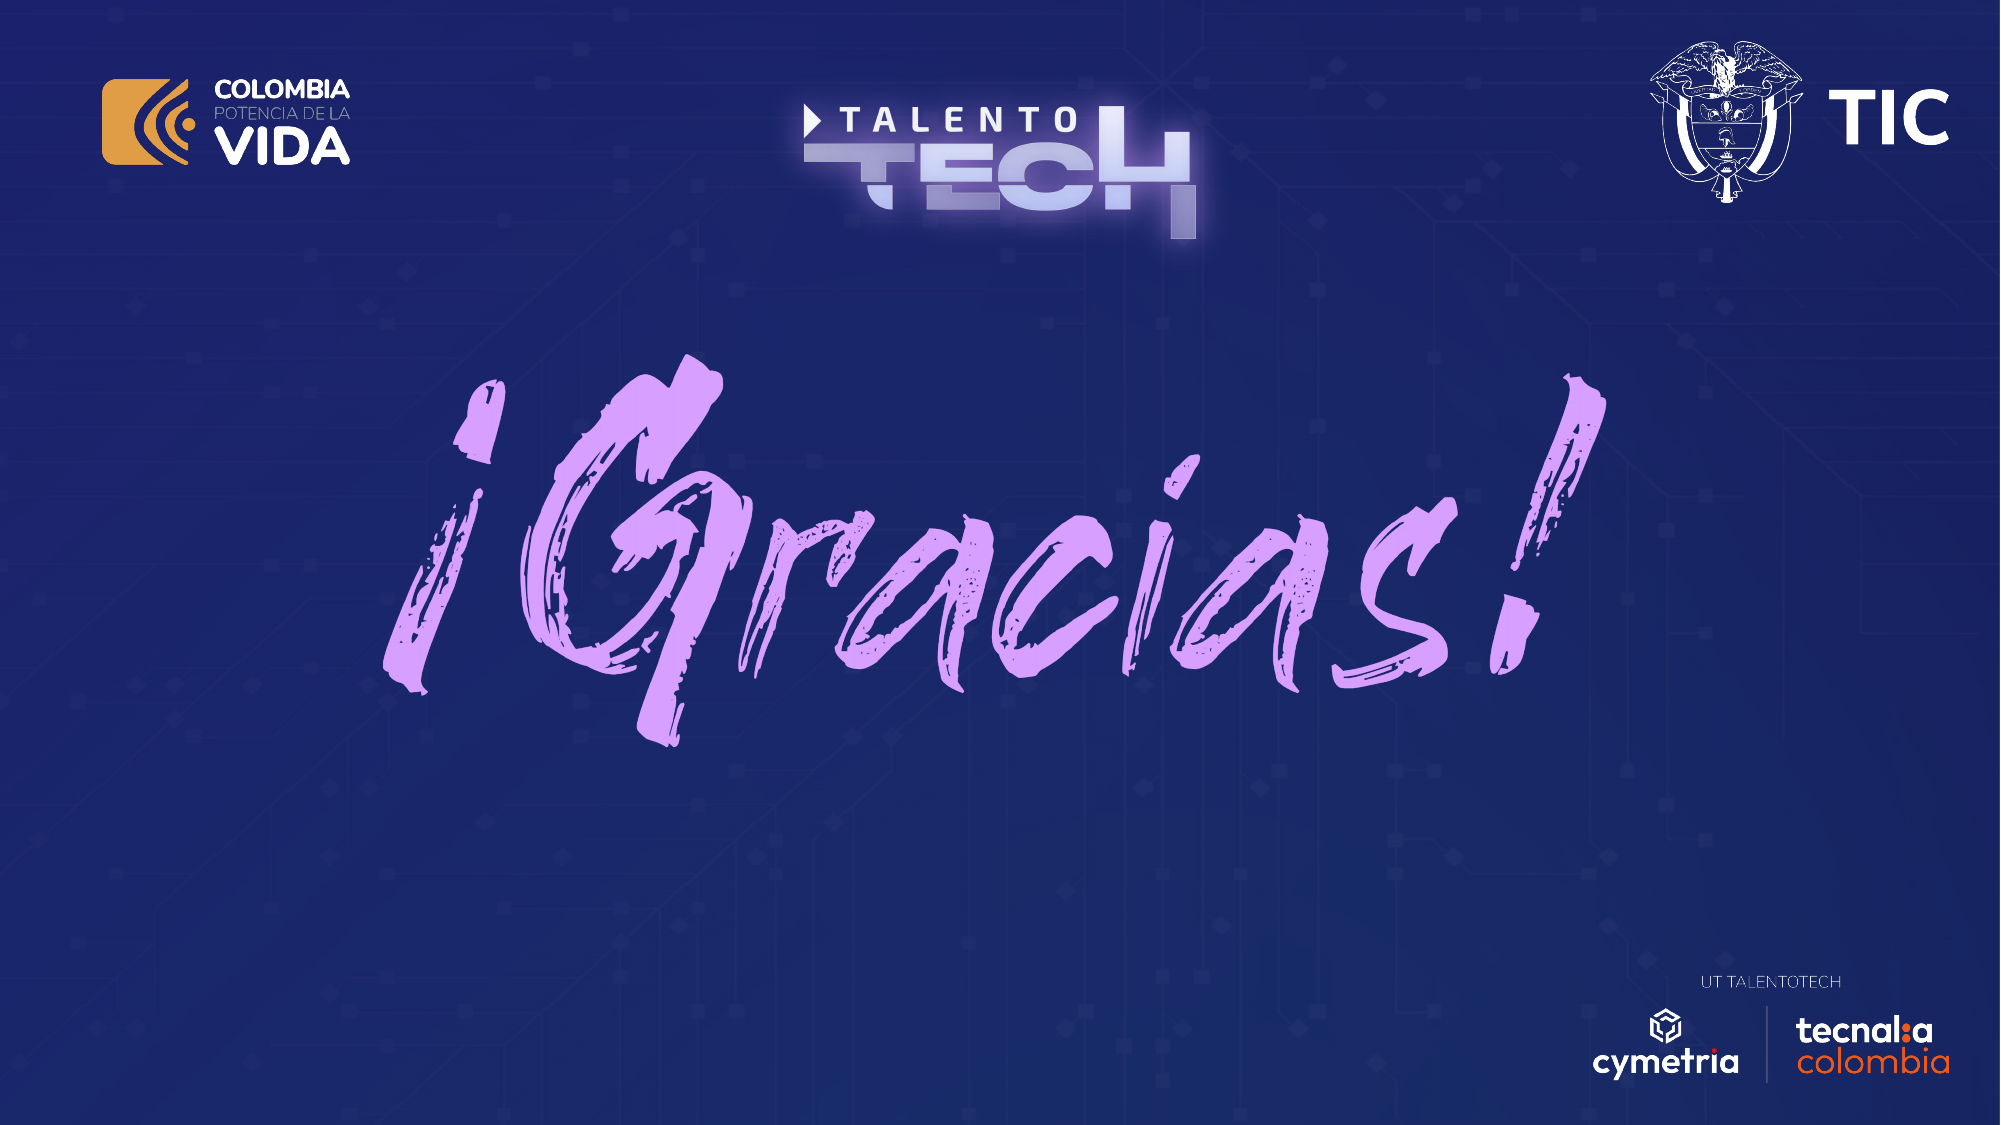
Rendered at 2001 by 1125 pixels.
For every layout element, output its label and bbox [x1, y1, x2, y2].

picture [753, 203, 1247, 290]
picture [1593, 973, 1949, 1083]
text_box [0, 0, 2000, 1125]
picture [383, 323, 1616, 802]
text_box [102, 41, 1949, 203]
